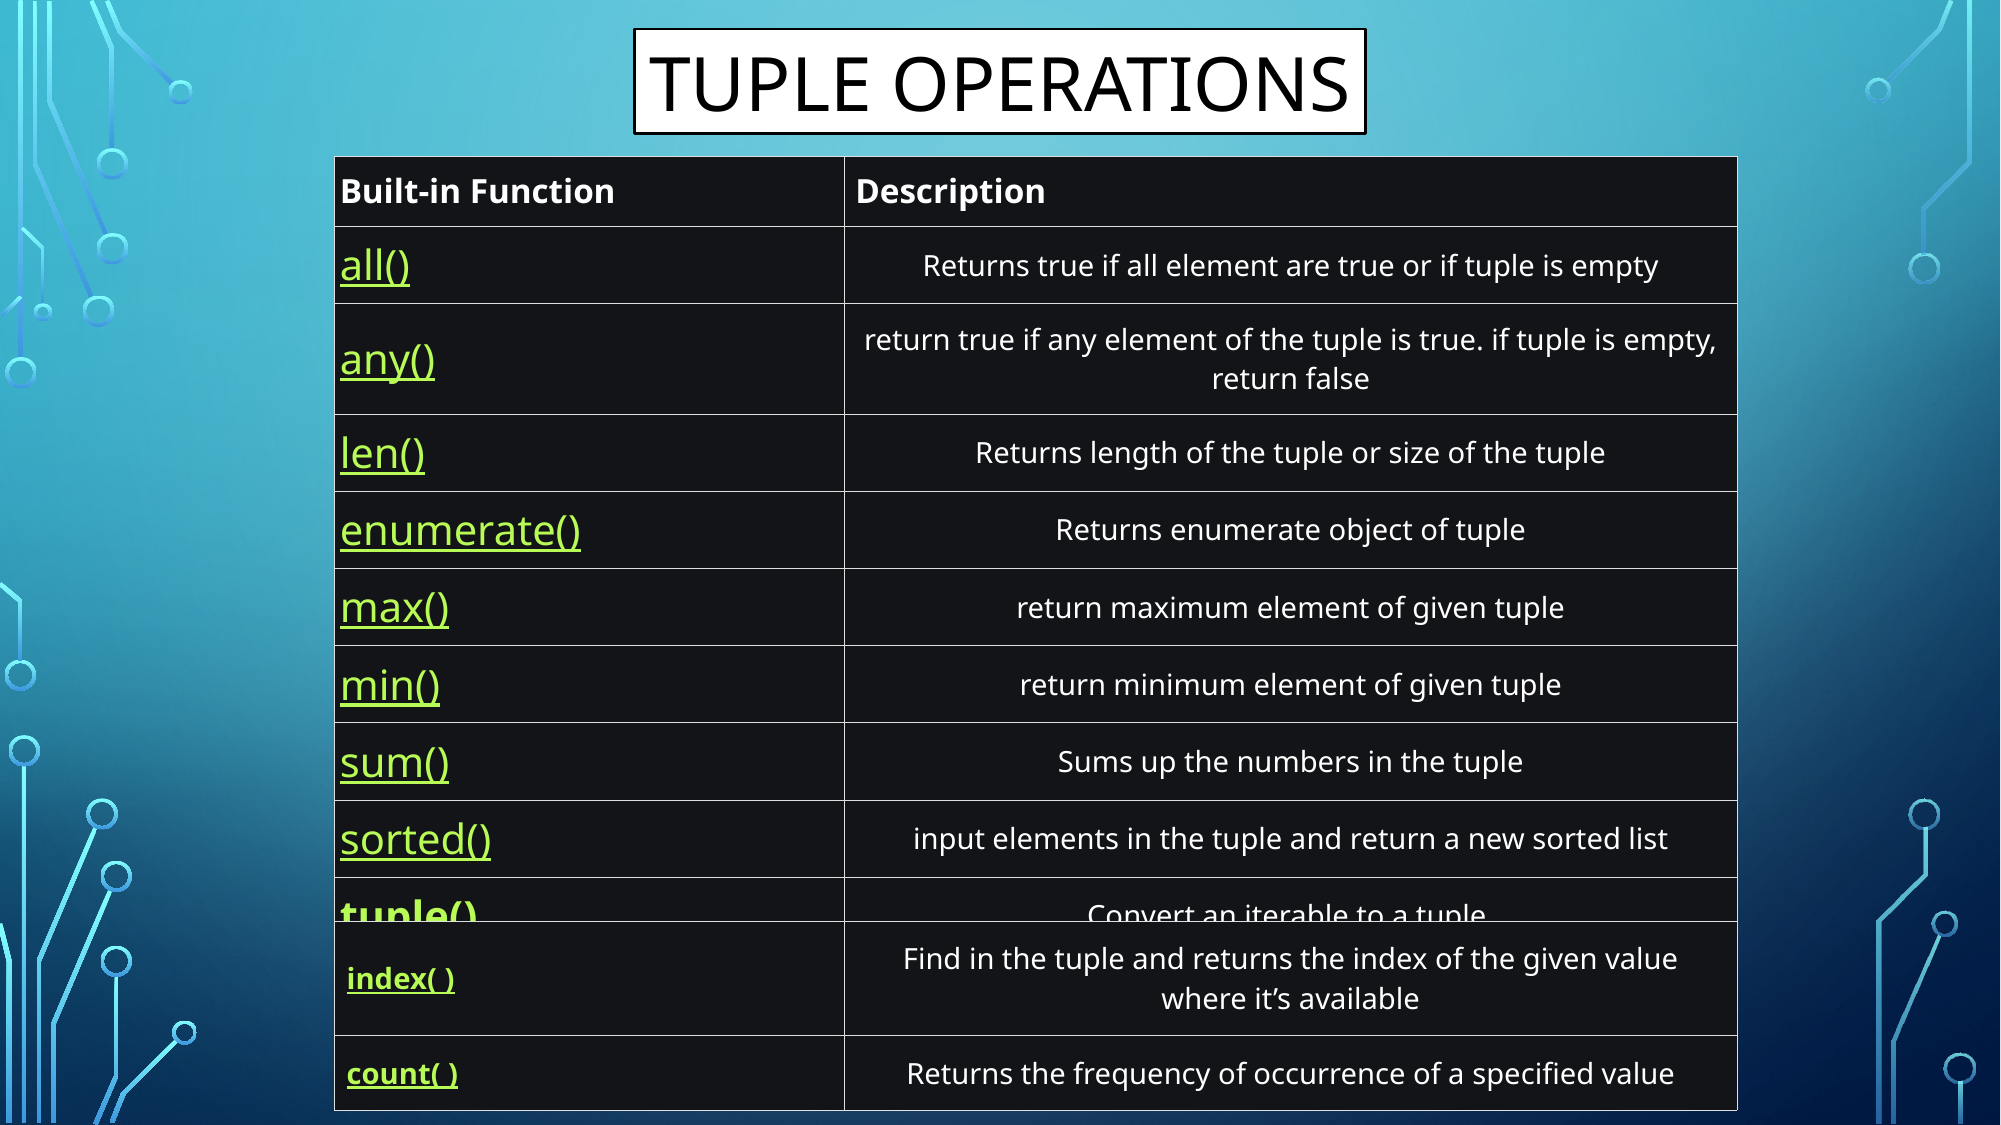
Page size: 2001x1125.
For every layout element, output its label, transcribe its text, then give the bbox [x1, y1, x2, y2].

table_cell Returns length of the tuple or size of the tuple [845, 415, 1737, 491]
table_cell sorted() [335, 801, 844, 877]
table_cell tuple() [335, 878, 844, 921]
table_cell count( ) [335, 1036, 844, 1110]
table_cell Returns the frequency of occurrence of a specified value [845, 1036, 1737, 1110]
table_header Find in the tuple and returns the index of the given value where it’s available [845, 922, 1737, 1035]
table_cell Returns enumerate object of tuple [845, 492, 1737, 568]
table_cell return true if any element of the tuple is true. if tuple is empty, return false [845, 304, 1737, 414]
table_cell min() [335, 646, 844, 722]
table_header Built-in Function [335, 157, 844, 226]
table_header Description [845, 157, 1737, 226]
table_cell enumerate() [335, 492, 844, 568]
table_cell return minimum element of given tuple [845, 646, 1737, 722]
table_cell Sums up the numbers in the tuple [845, 723, 1737, 800]
table_cell sum() [335, 723, 844, 800]
text_box TUPLE OPERATIONS [633, 28, 1367, 135]
table_cell any() [335, 304, 844, 414]
table_cell Convert an iterable to a tuple. [845, 878, 1737, 921]
table_cell max() [335, 569, 844, 645]
table_cell input elements in the tuple and return a new sorted list [845, 801, 1737, 877]
table_cell return maximum element of given tuple [845, 569, 1737, 645]
table_cell Returns true if all element are true or if tuple is empty [845, 227, 1737, 303]
table_cell len() [335, 415, 844, 491]
table_cell all() [335, 227, 844, 303]
table_header index( ) [335, 922, 844, 1035]
